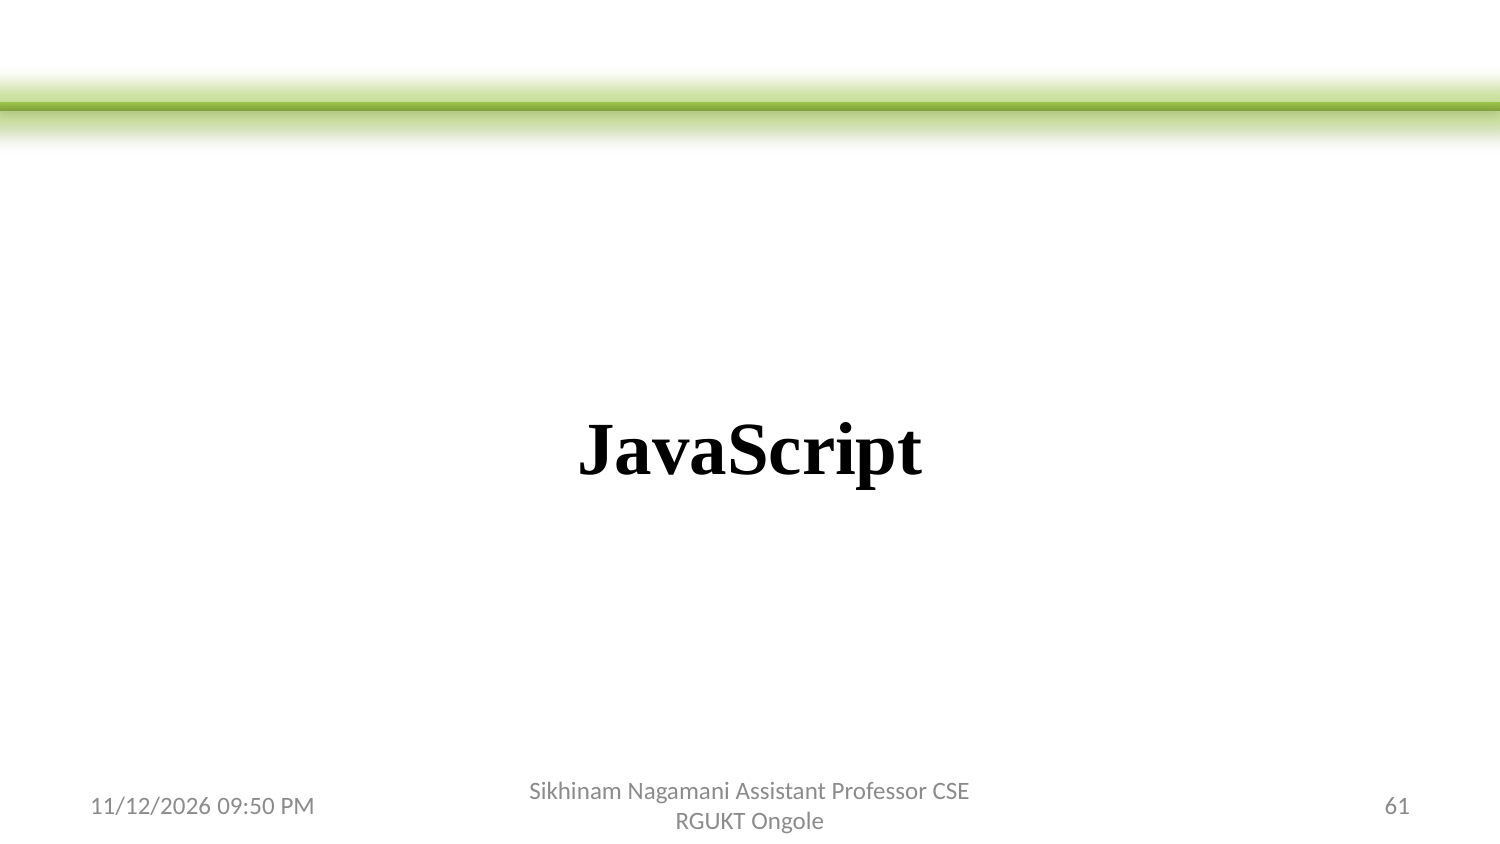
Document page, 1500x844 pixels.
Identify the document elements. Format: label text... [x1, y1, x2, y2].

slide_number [75, 782, 425, 828]
text_box [0, 102, 1500, 111]
footer Sikhinam Nagamani Assistant Professor CSE RGUKT Ongole [512, 782, 988, 828]
slide_number 61 [1074, 782, 1425, 828]
text_box JavaScript [350, 391, 1149, 497]
